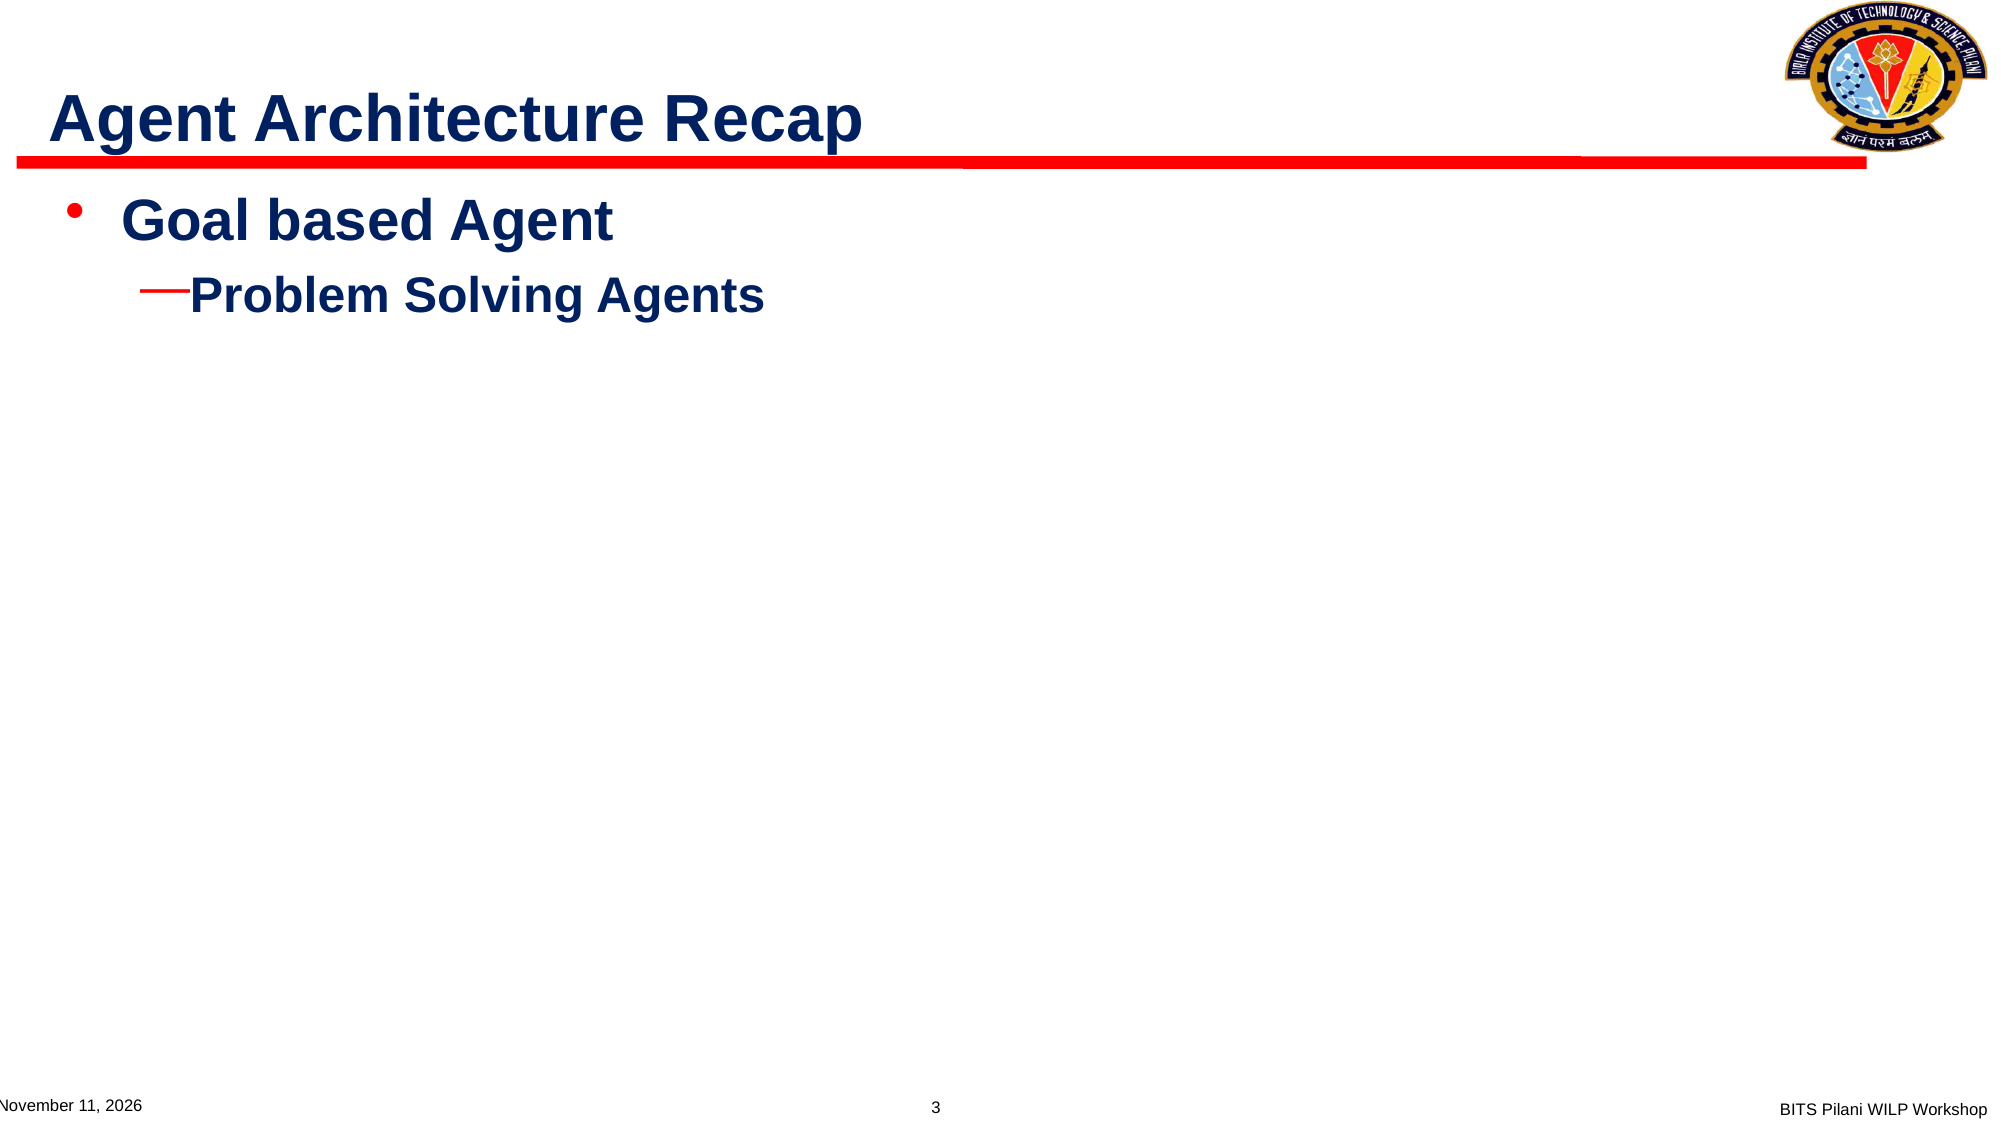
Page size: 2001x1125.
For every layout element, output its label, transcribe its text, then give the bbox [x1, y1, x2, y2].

title Agent Architecture Recap [33, 24, 1462, 163]
list Goal based Agent Problem Solving Agents [49, 174, 1840, 1088]
picture [1783, 0, 1988, 153]
